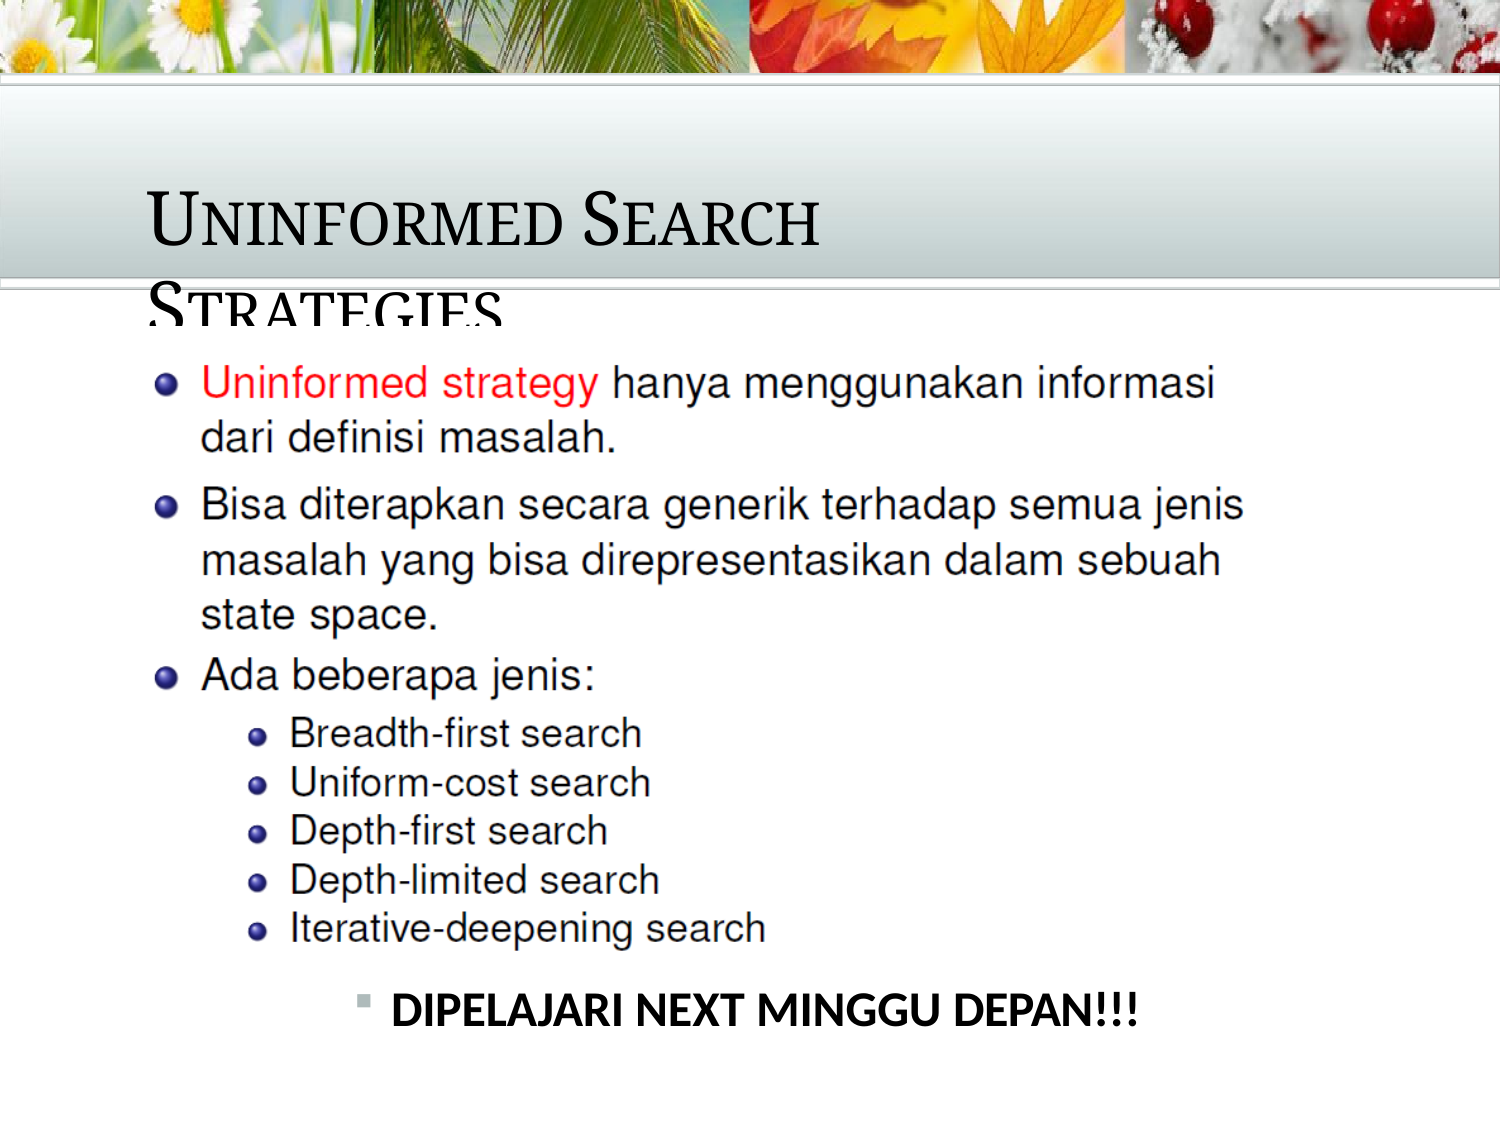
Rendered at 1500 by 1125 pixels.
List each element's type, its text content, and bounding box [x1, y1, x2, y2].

picture [0, 0, 1500, 291]
text_box [131, 326, 1282, 985]
text_box DIPELAJARI NEXT MINGGU DEPAN!!! [351, 985, 1148, 1037]
title UNINFORMED SEARCH STRATEGIES [144, 167, 1187, 326]
